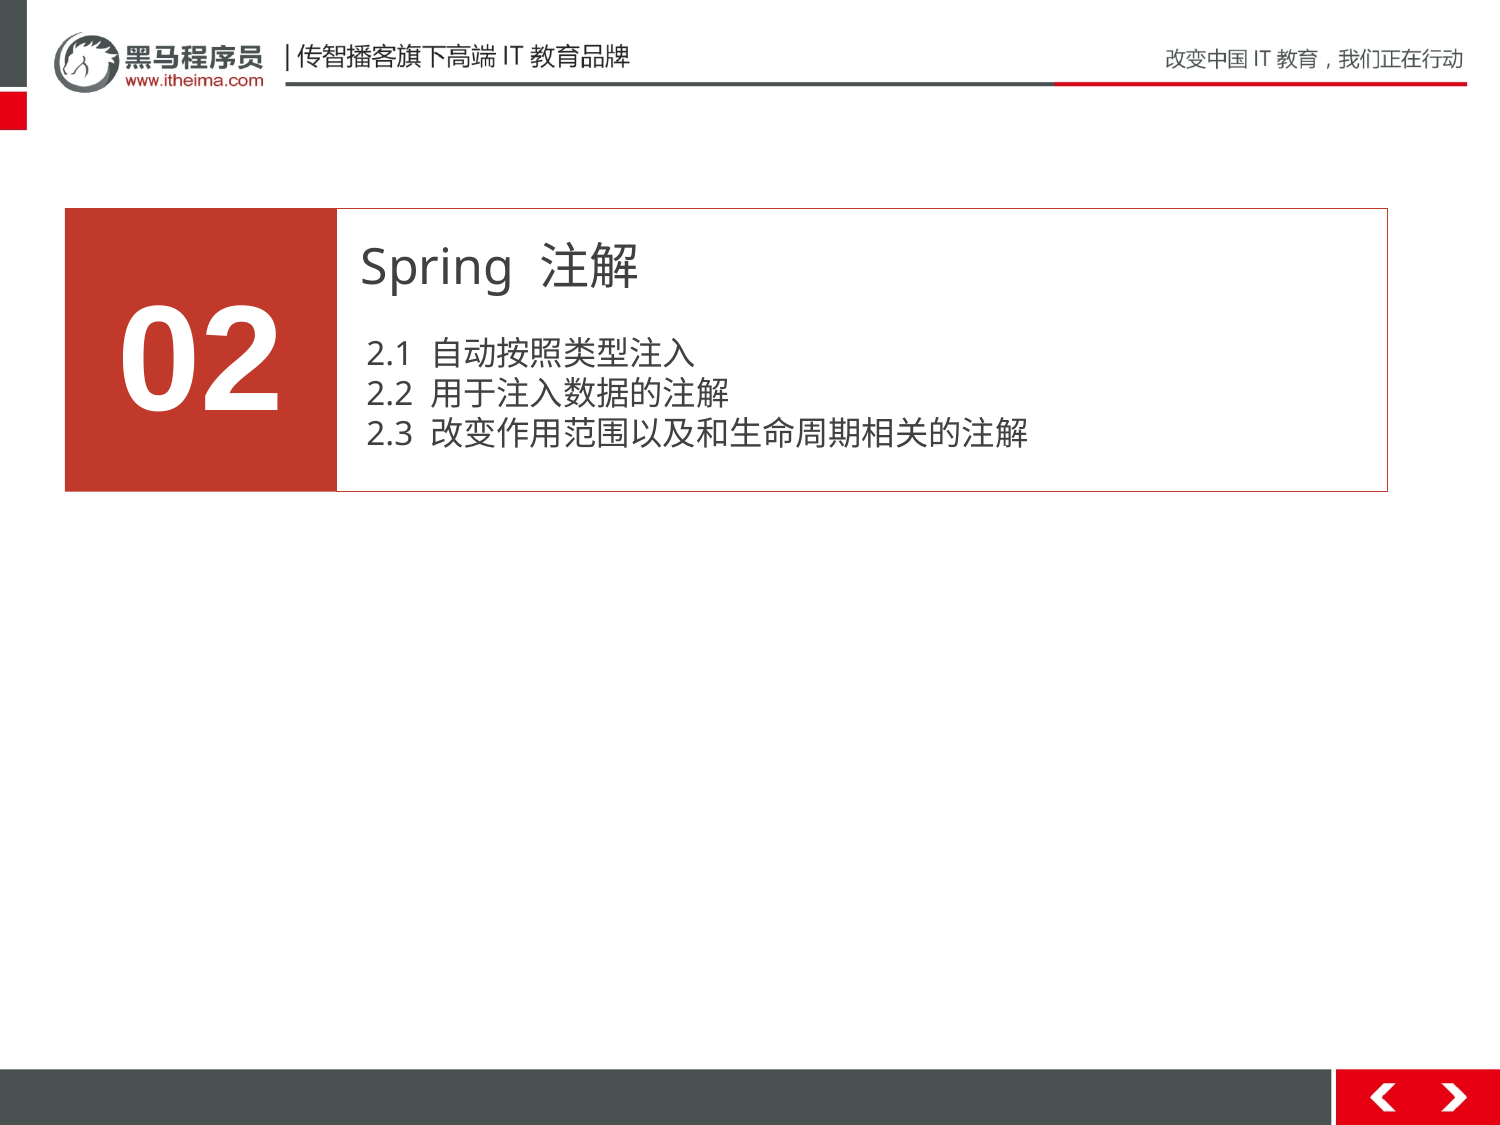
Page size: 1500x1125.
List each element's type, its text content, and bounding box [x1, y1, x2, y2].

text_box 02 [63, 206, 339, 494]
text_box [339, 206, 1390, 494]
picture [0, 0, 1500, 1125]
